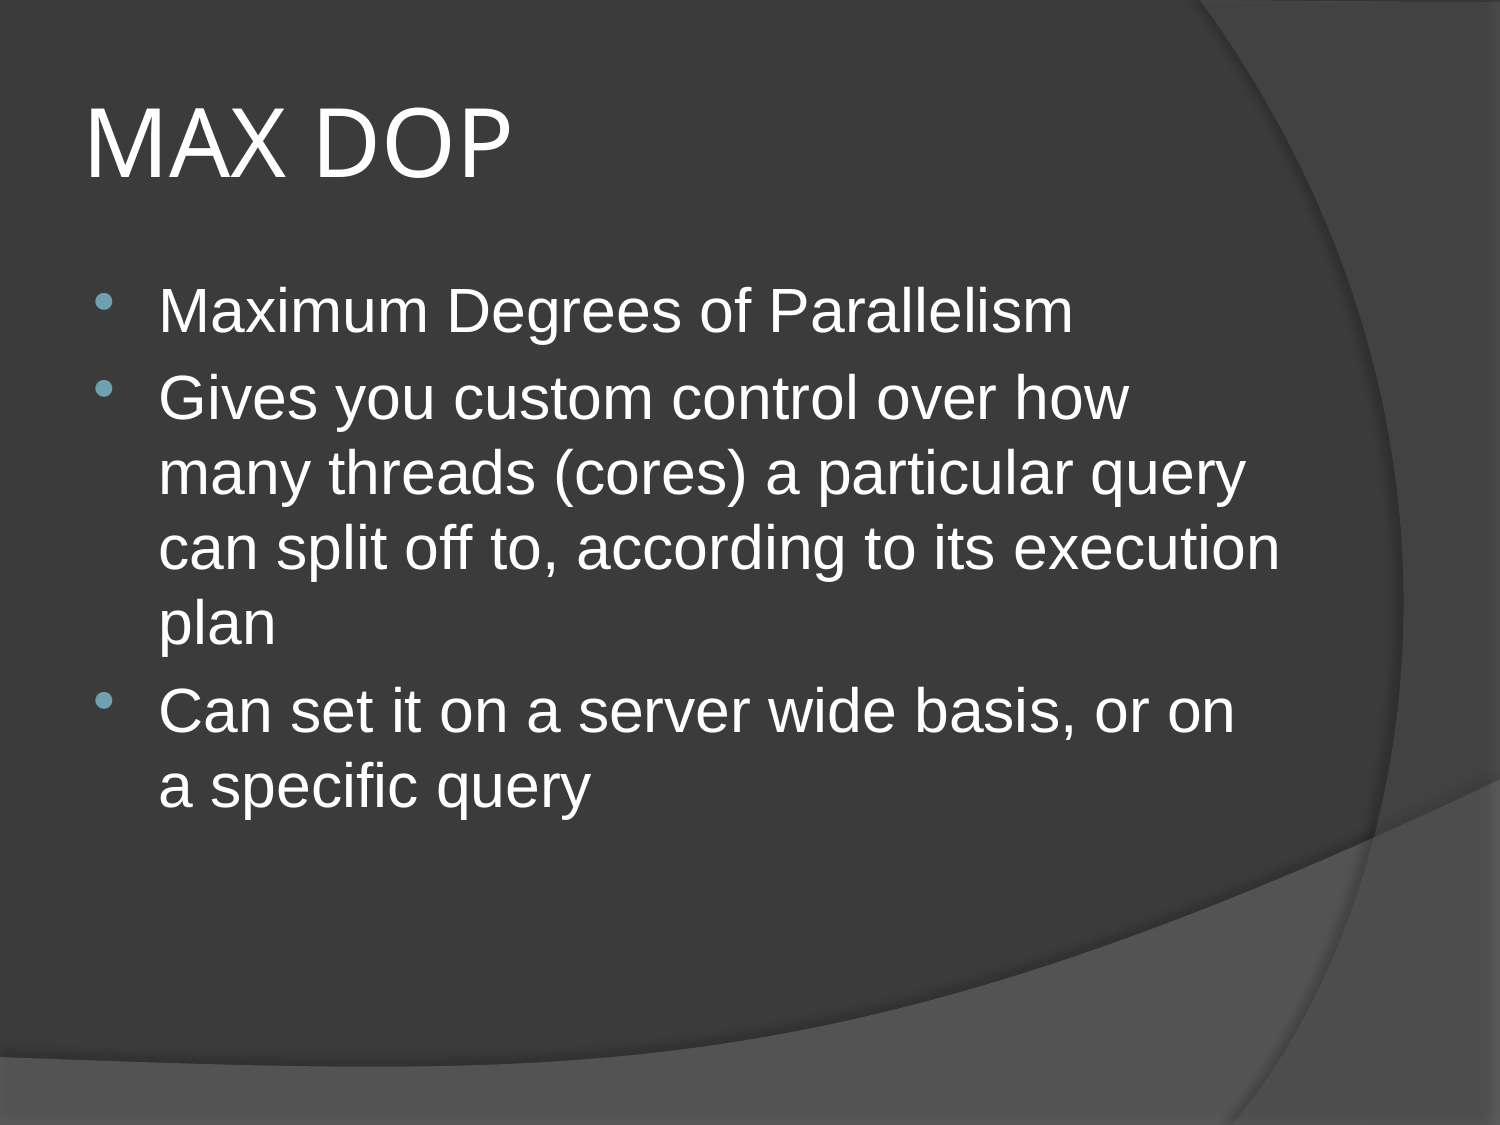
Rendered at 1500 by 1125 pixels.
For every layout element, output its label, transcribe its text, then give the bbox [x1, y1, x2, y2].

title MAX DOP [75, 45, 1300, 233]
list Maximum Degrees of Parallelism Gives you custom control over how many threads (cores) a particular query can split off to, according to its execution plan Can set it on a server wide basis, or on a specific query [75, 262, 1300, 1005]
